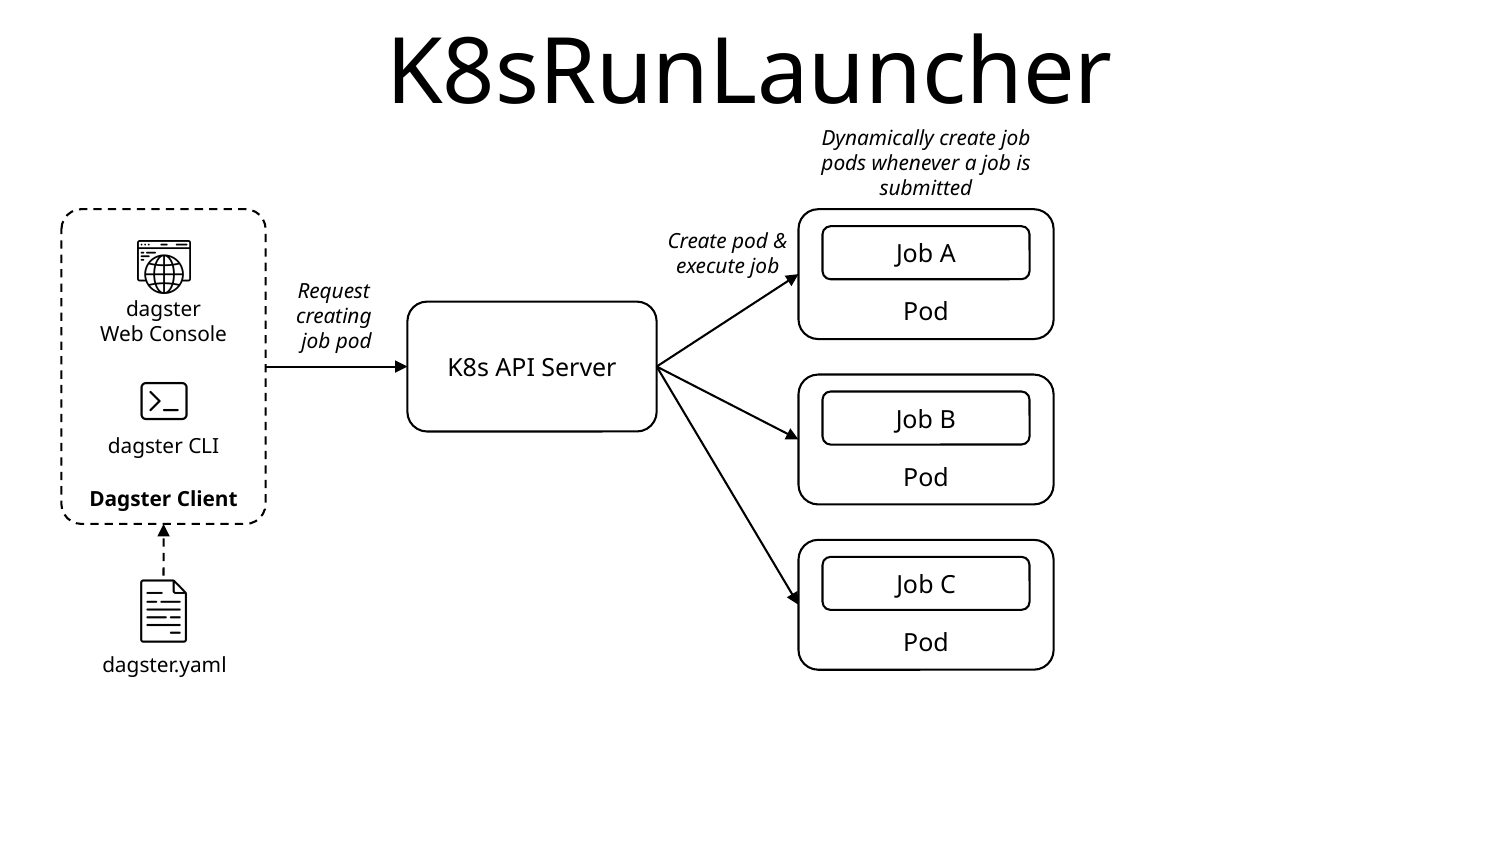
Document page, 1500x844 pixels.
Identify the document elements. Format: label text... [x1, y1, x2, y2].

picture [136, 240, 191, 294]
text_box dagster.yaml [73, 644, 256, 684]
text_box Dynamically create job pods whenever a job is submitted [791, 113, 1061, 208]
text_box Create pod & execute job [630, 204, 798, 301]
title K8sRunLauncher [75, 0, 1425, 138]
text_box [656, 366, 799, 605]
text_box Request creating job pod [239, 266, 434, 364]
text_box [798, 208, 1054, 671]
text_box K8s API Server [405, 299, 651, 434]
picture [136, 374, 191, 428]
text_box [656, 273, 799, 365]
picture [127, 575, 200, 647]
text_box Dagster Client [59, 207, 268, 527]
